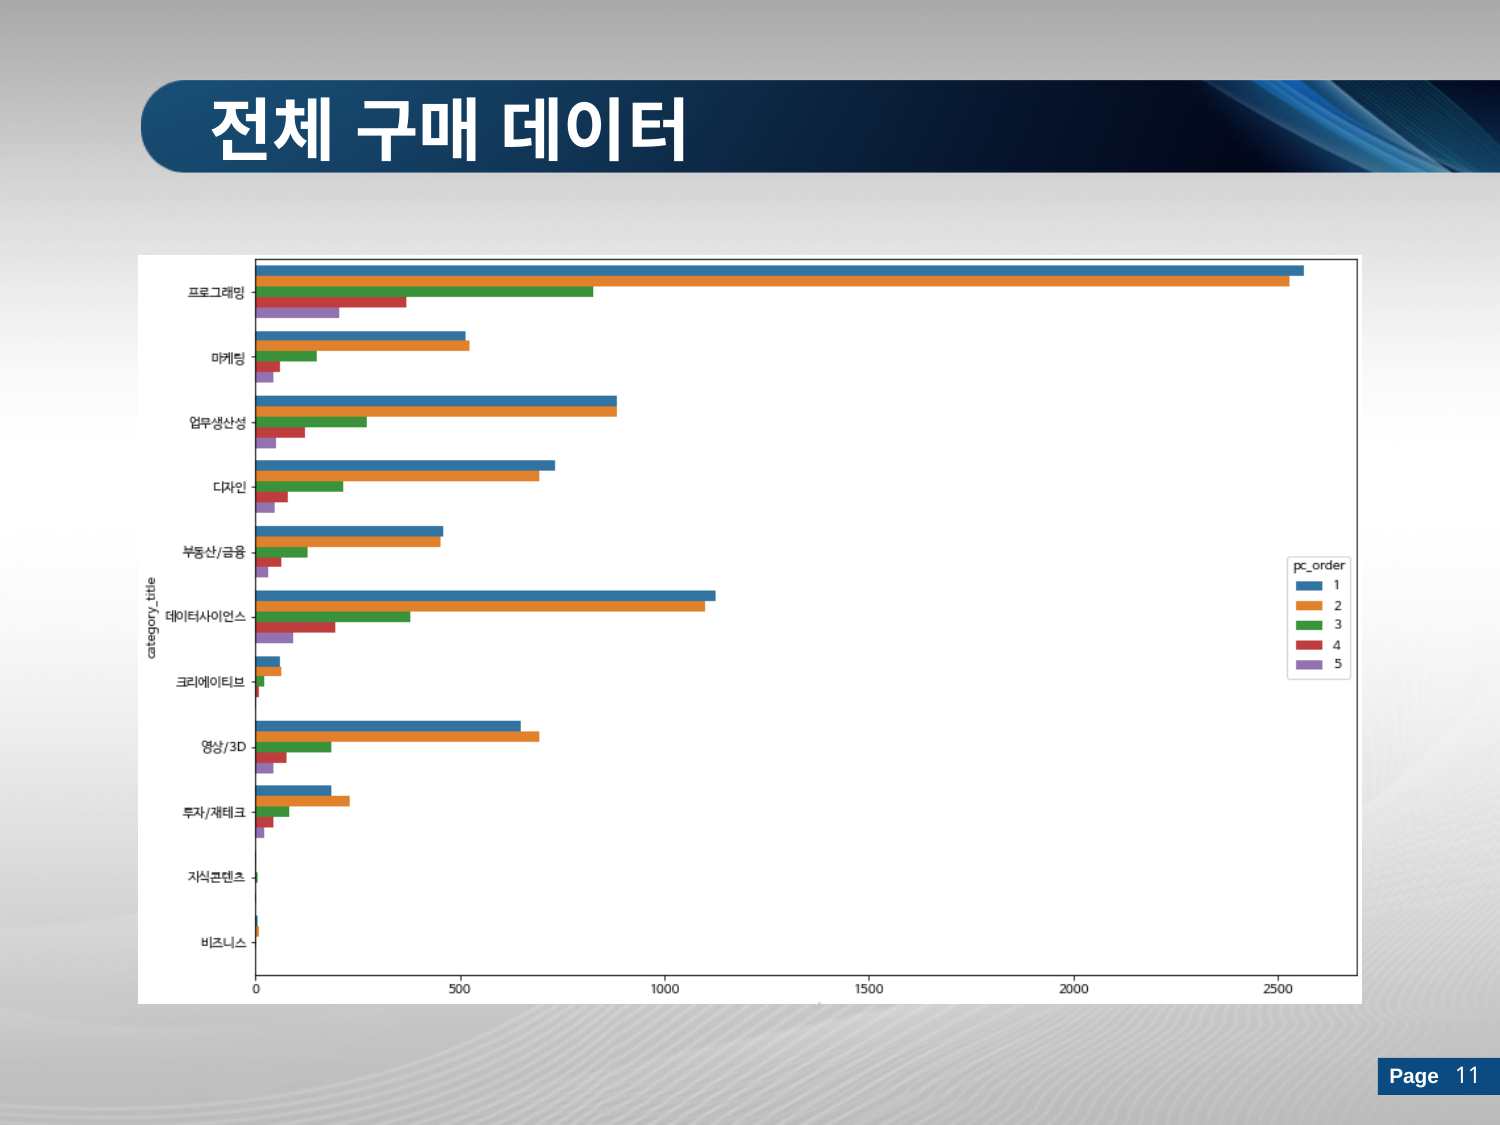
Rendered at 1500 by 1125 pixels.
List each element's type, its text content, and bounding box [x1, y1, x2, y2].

picture [0, 0, 1500, 1125]
title 전체 구매 데이터 [194, 79, 1500, 178]
